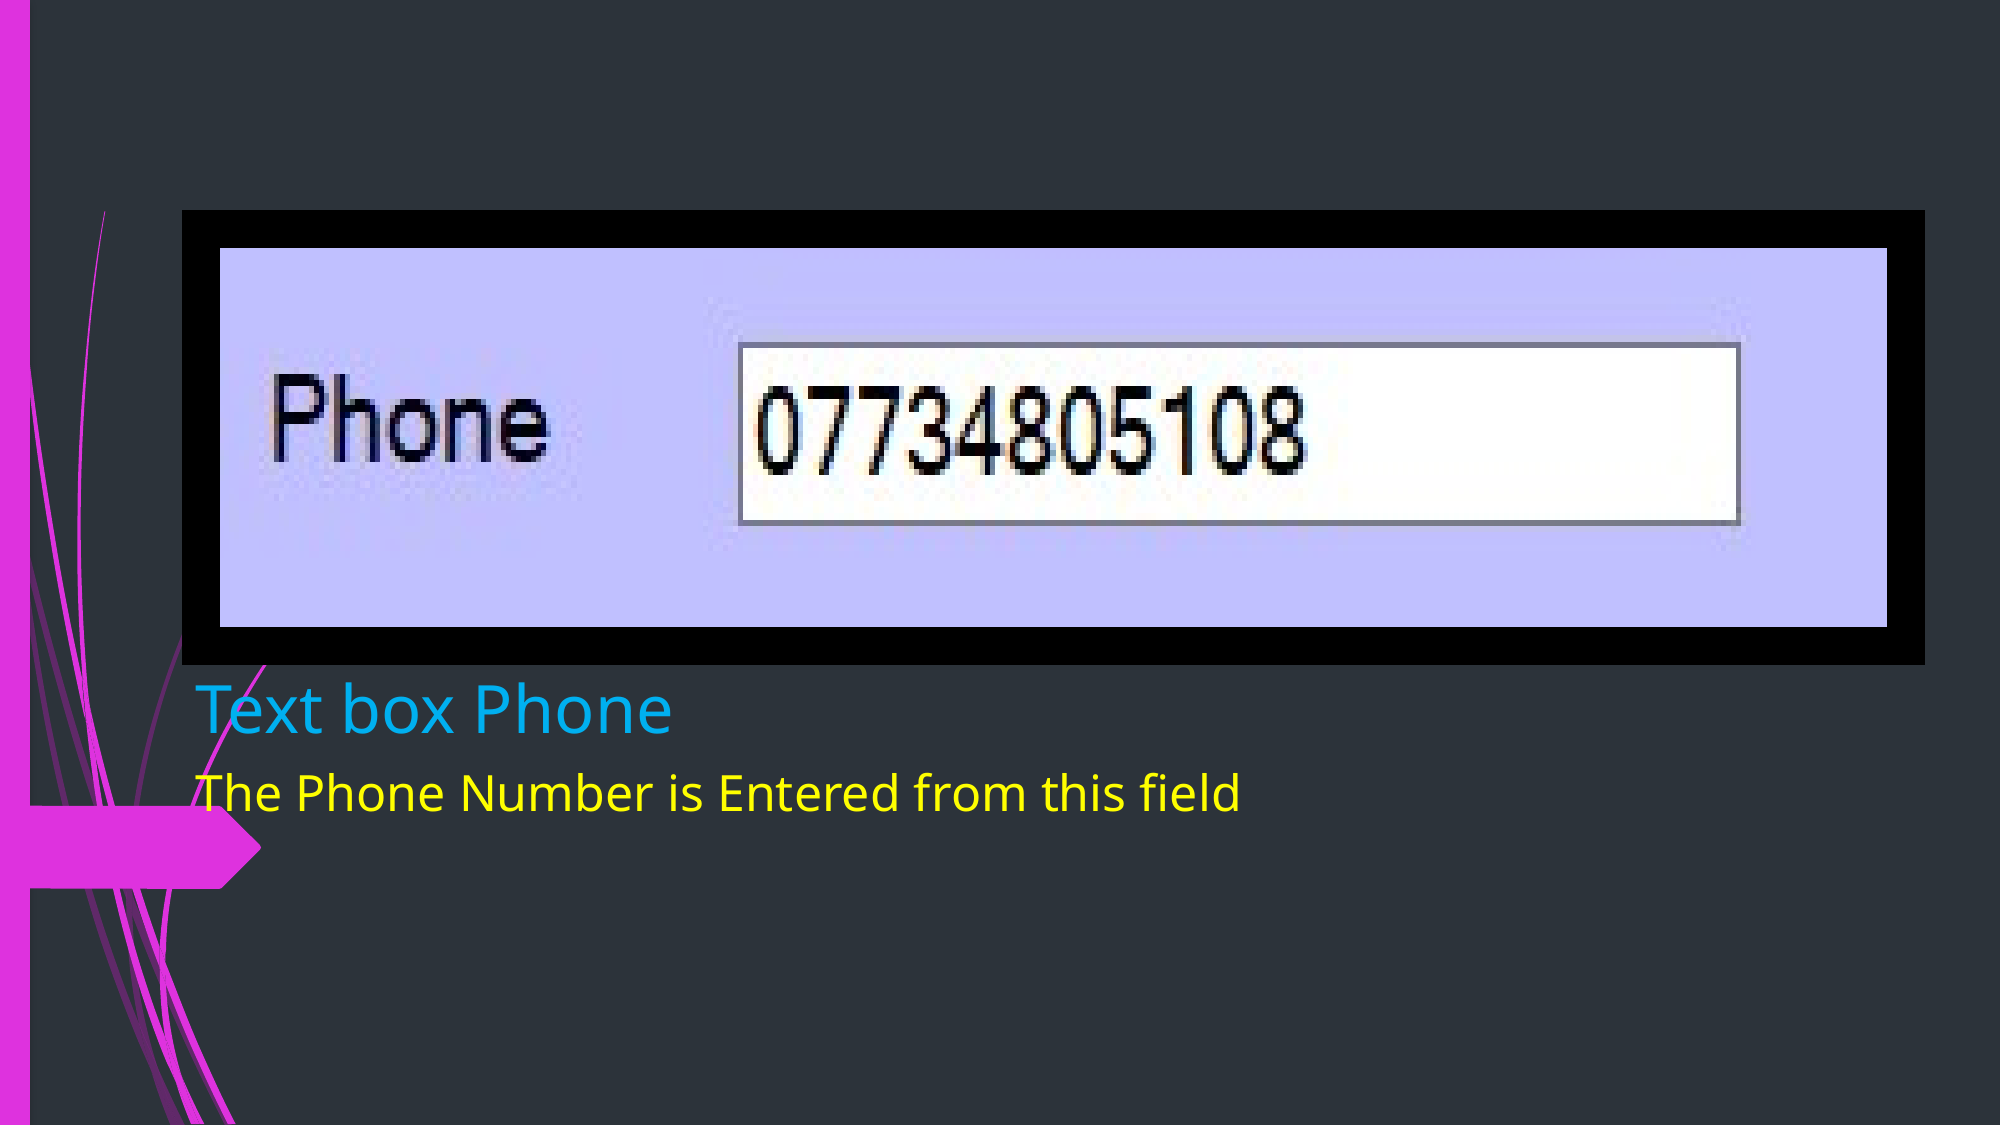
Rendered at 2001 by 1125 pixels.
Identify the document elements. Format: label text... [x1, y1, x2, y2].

list The Phone Number is Entered from this field [180, 753, 1643, 835]
title Text box Phone [180, 660, 1643, 753]
picture [219, 247, 1888, 628]
